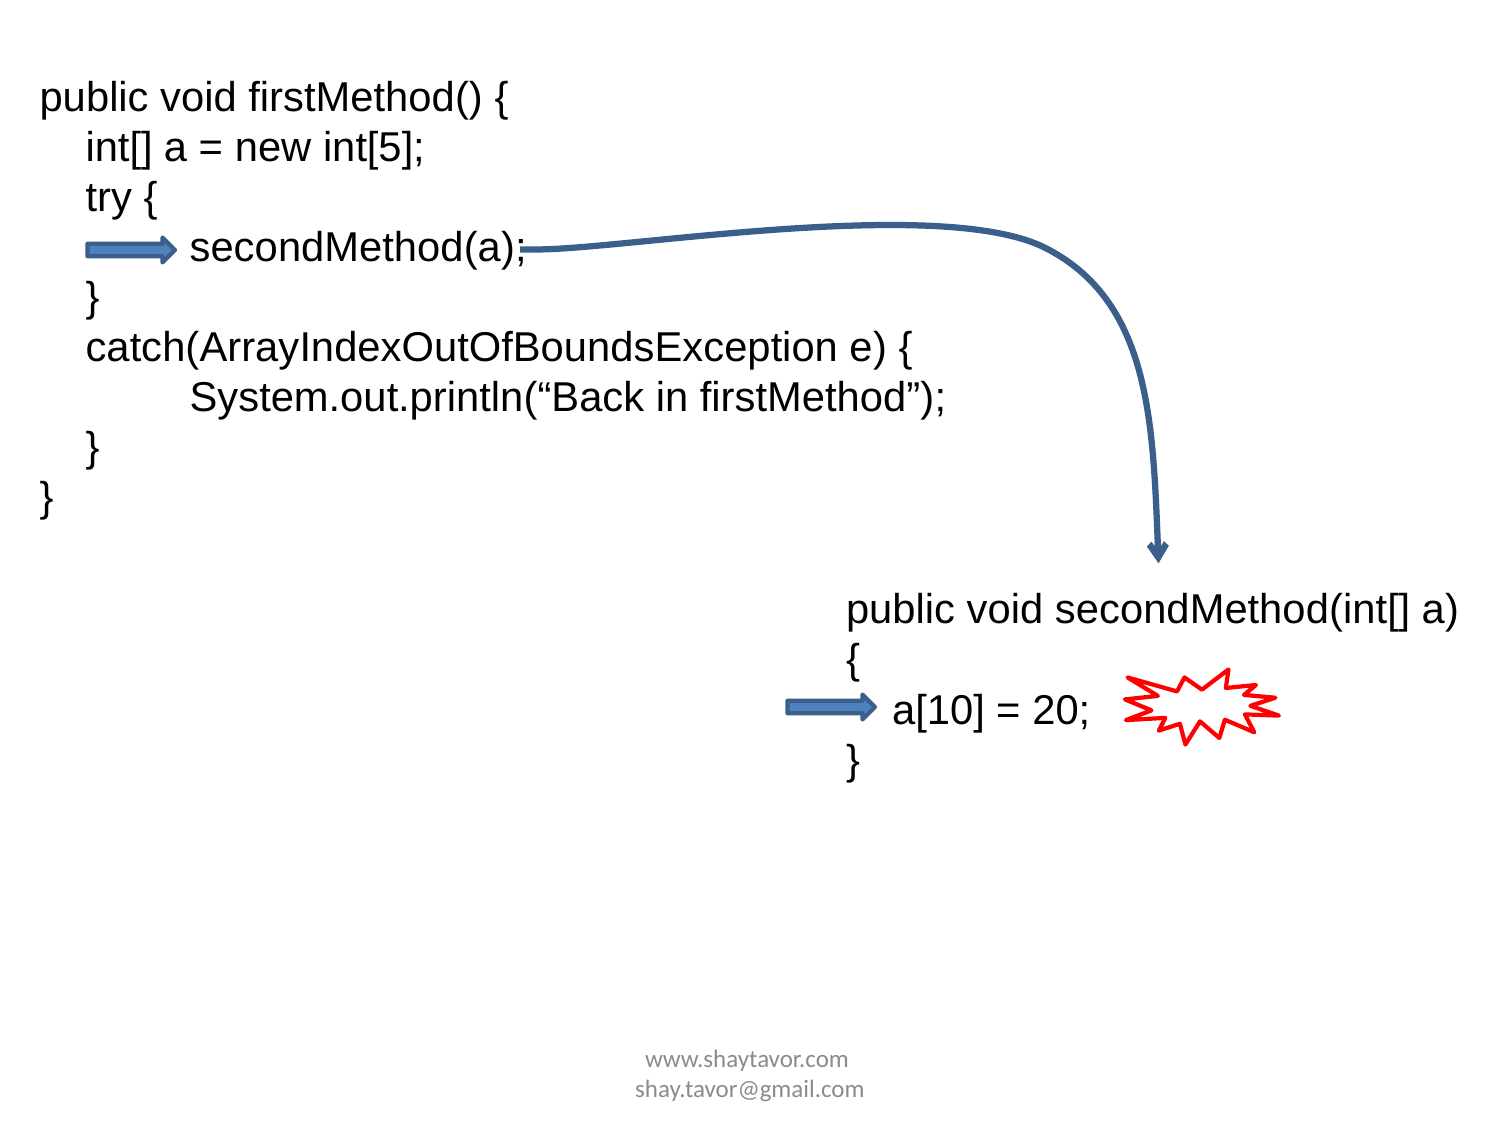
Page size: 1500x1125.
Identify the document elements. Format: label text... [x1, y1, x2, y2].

footer www.shaytavor.com shay.tavor@gmail.com [512, 1042, 988, 1103]
text_box [520, 222, 1166, 564]
text_box [85, 235, 178, 265]
text_box public void firstMethod() { int[] a = new int[5]; try { secondMethod(a); } catch(ArrayIndexOutOfBoundsException e) { System.out.println(“Back in firstMethod”); } } [24, 62, 1063, 528]
text_box public void secondMethod(int[] a) { a[10] = 20; } [831, 574, 1475, 790]
text_box [1122, 667, 1282, 747]
text_box [785, 692, 878, 722]
